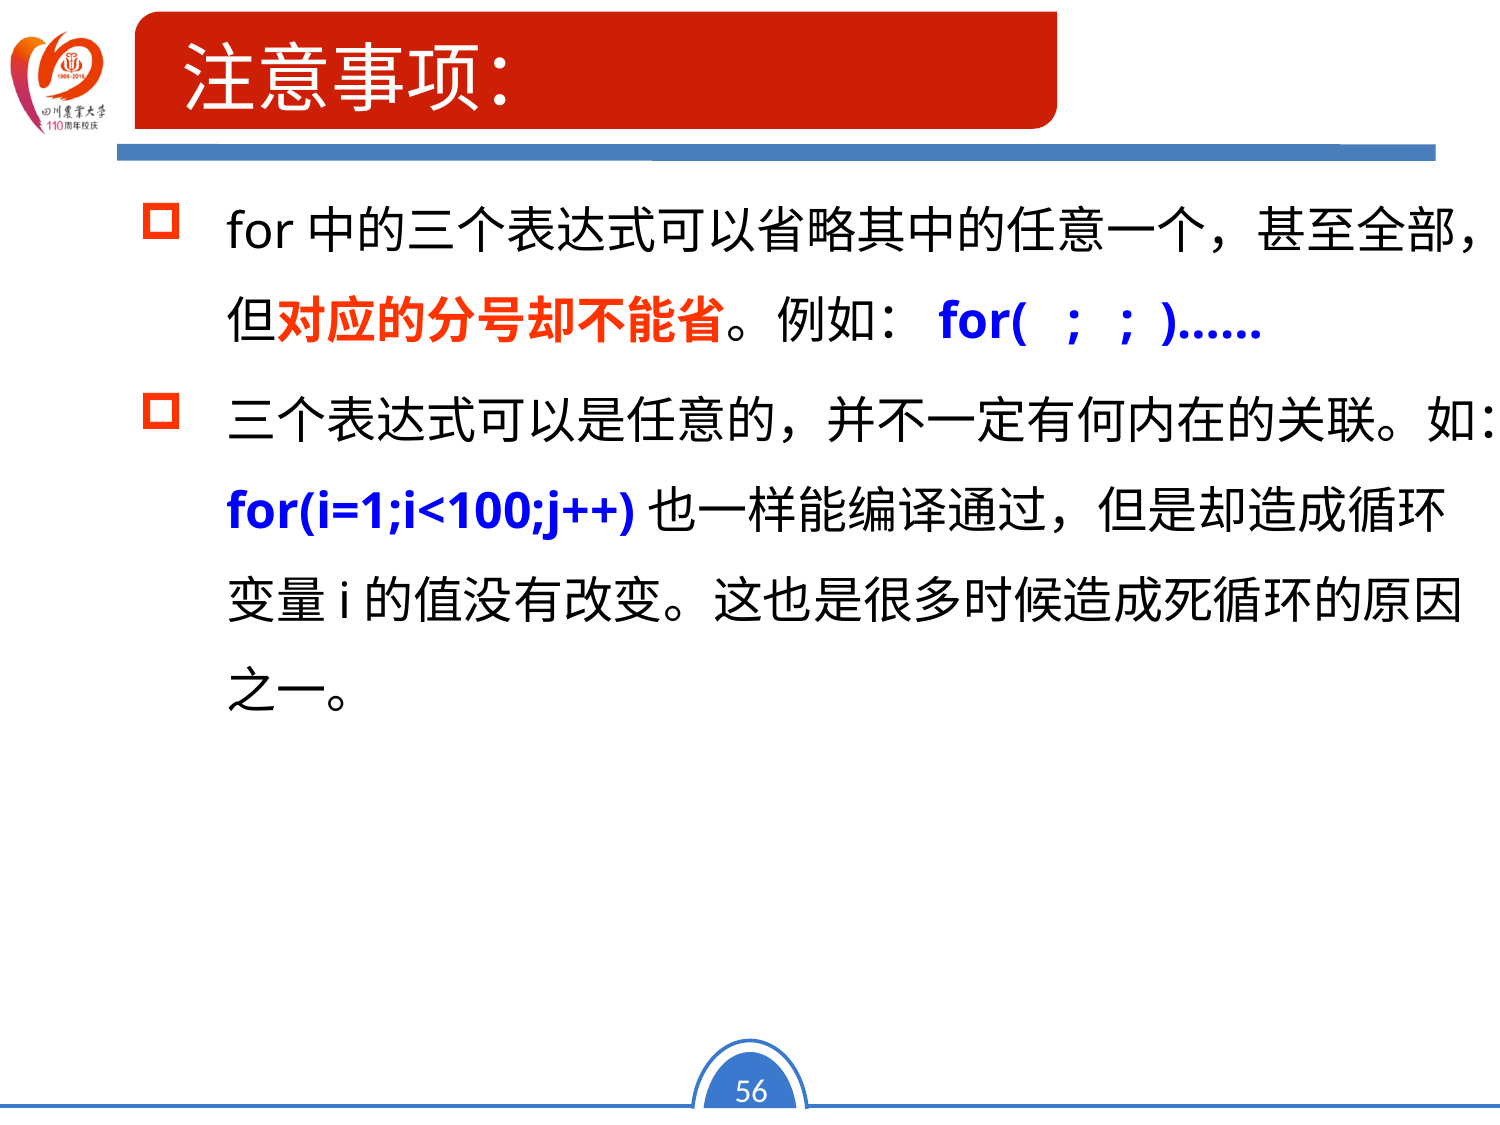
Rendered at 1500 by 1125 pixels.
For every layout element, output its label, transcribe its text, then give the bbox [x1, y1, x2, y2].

picture [0, 31, 115, 138]
text_box 注意事项： [181, 30, 1046, 121]
text_box [132, 9, 1060, 131]
text_box for中的三个表达式可以省略其中的任意一个，甚至全部，但对应的分号却不能省。例如：for( ; ; )…… 三个表达式可以是任意的，并不一定有何内在的关联。如：for(i=1;i<100;j++)也一样能编译通过，但是却造成循环变量i的值没有改变。这也是很多时候造成死循环的原因之一。 [123, 160, 1500, 1071]
